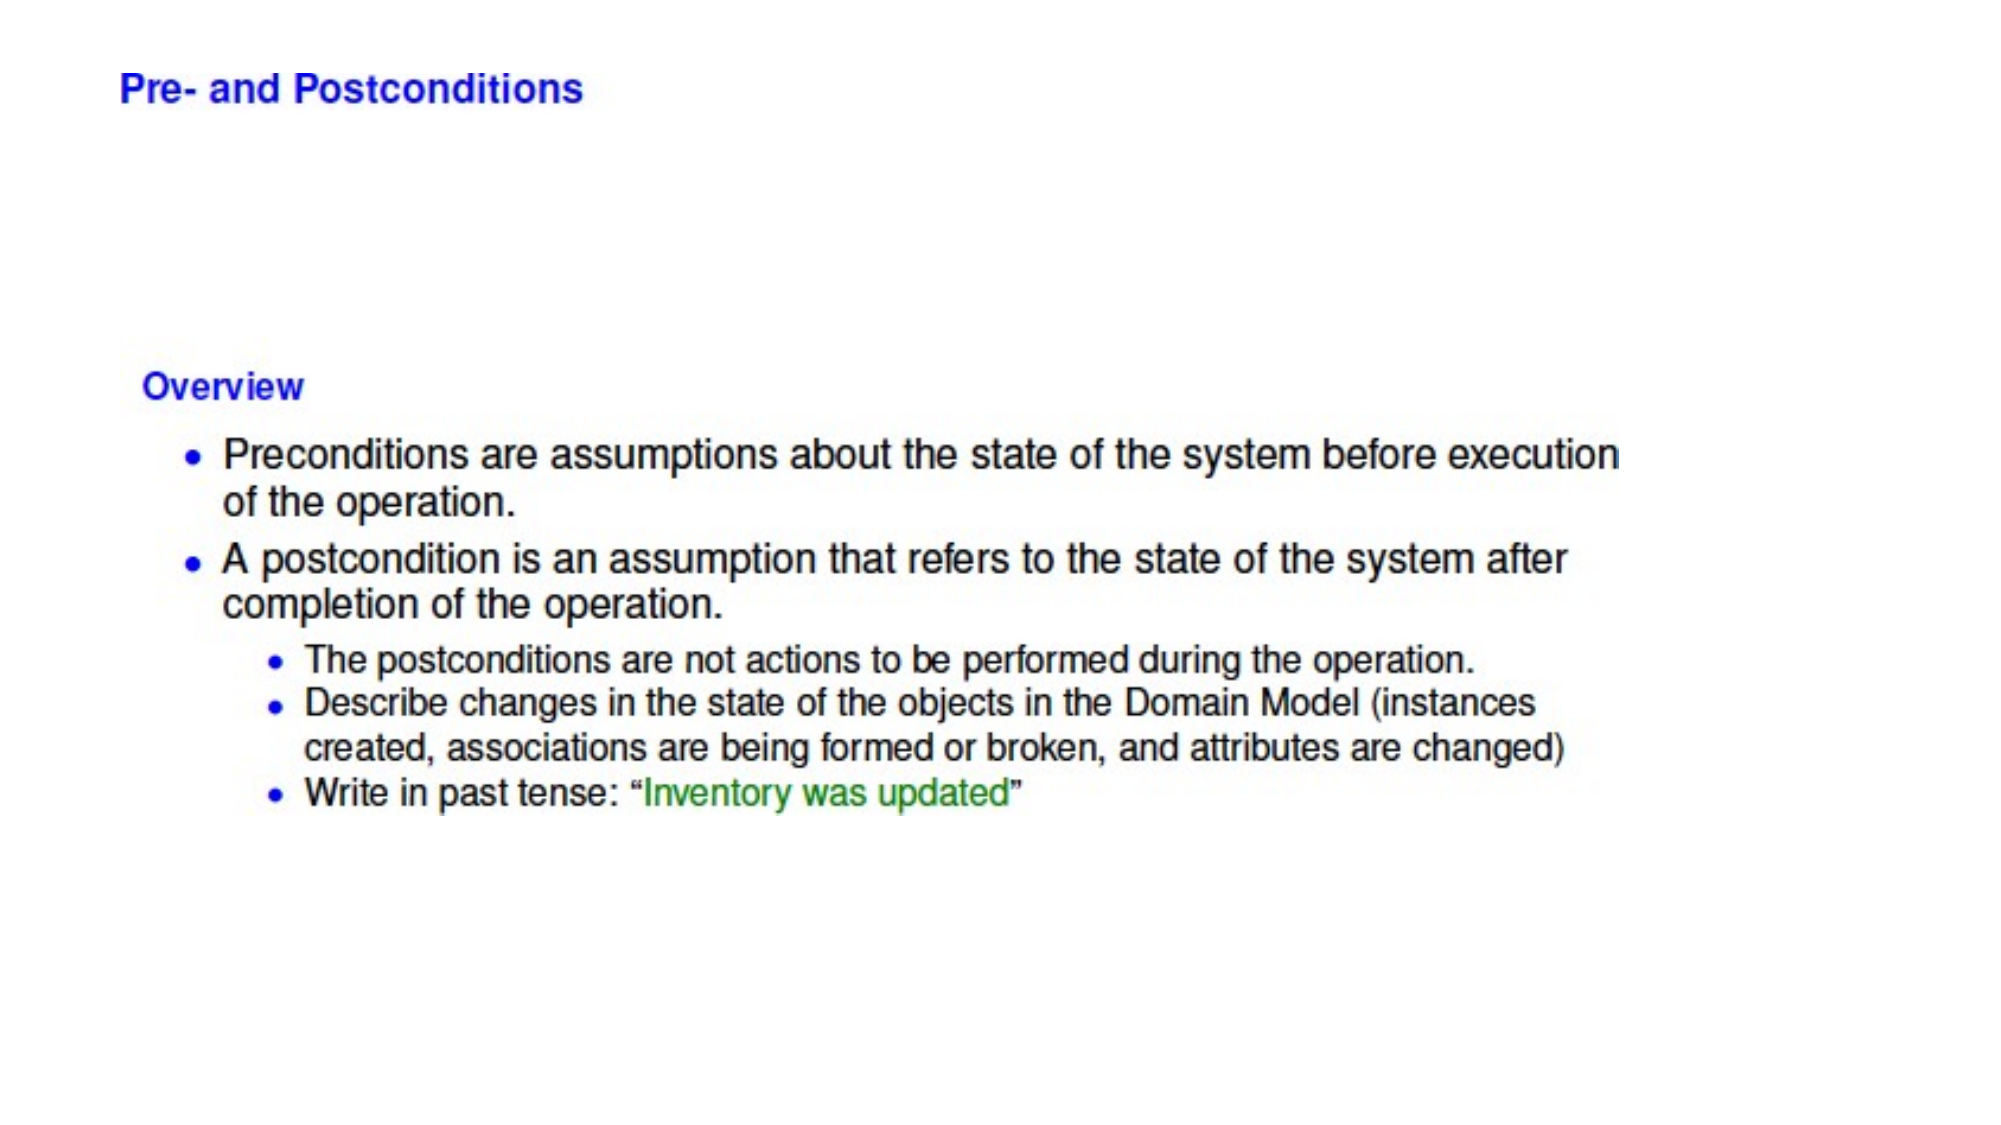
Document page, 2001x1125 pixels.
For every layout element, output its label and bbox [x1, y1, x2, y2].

picture [119, 73, 1619, 816]
